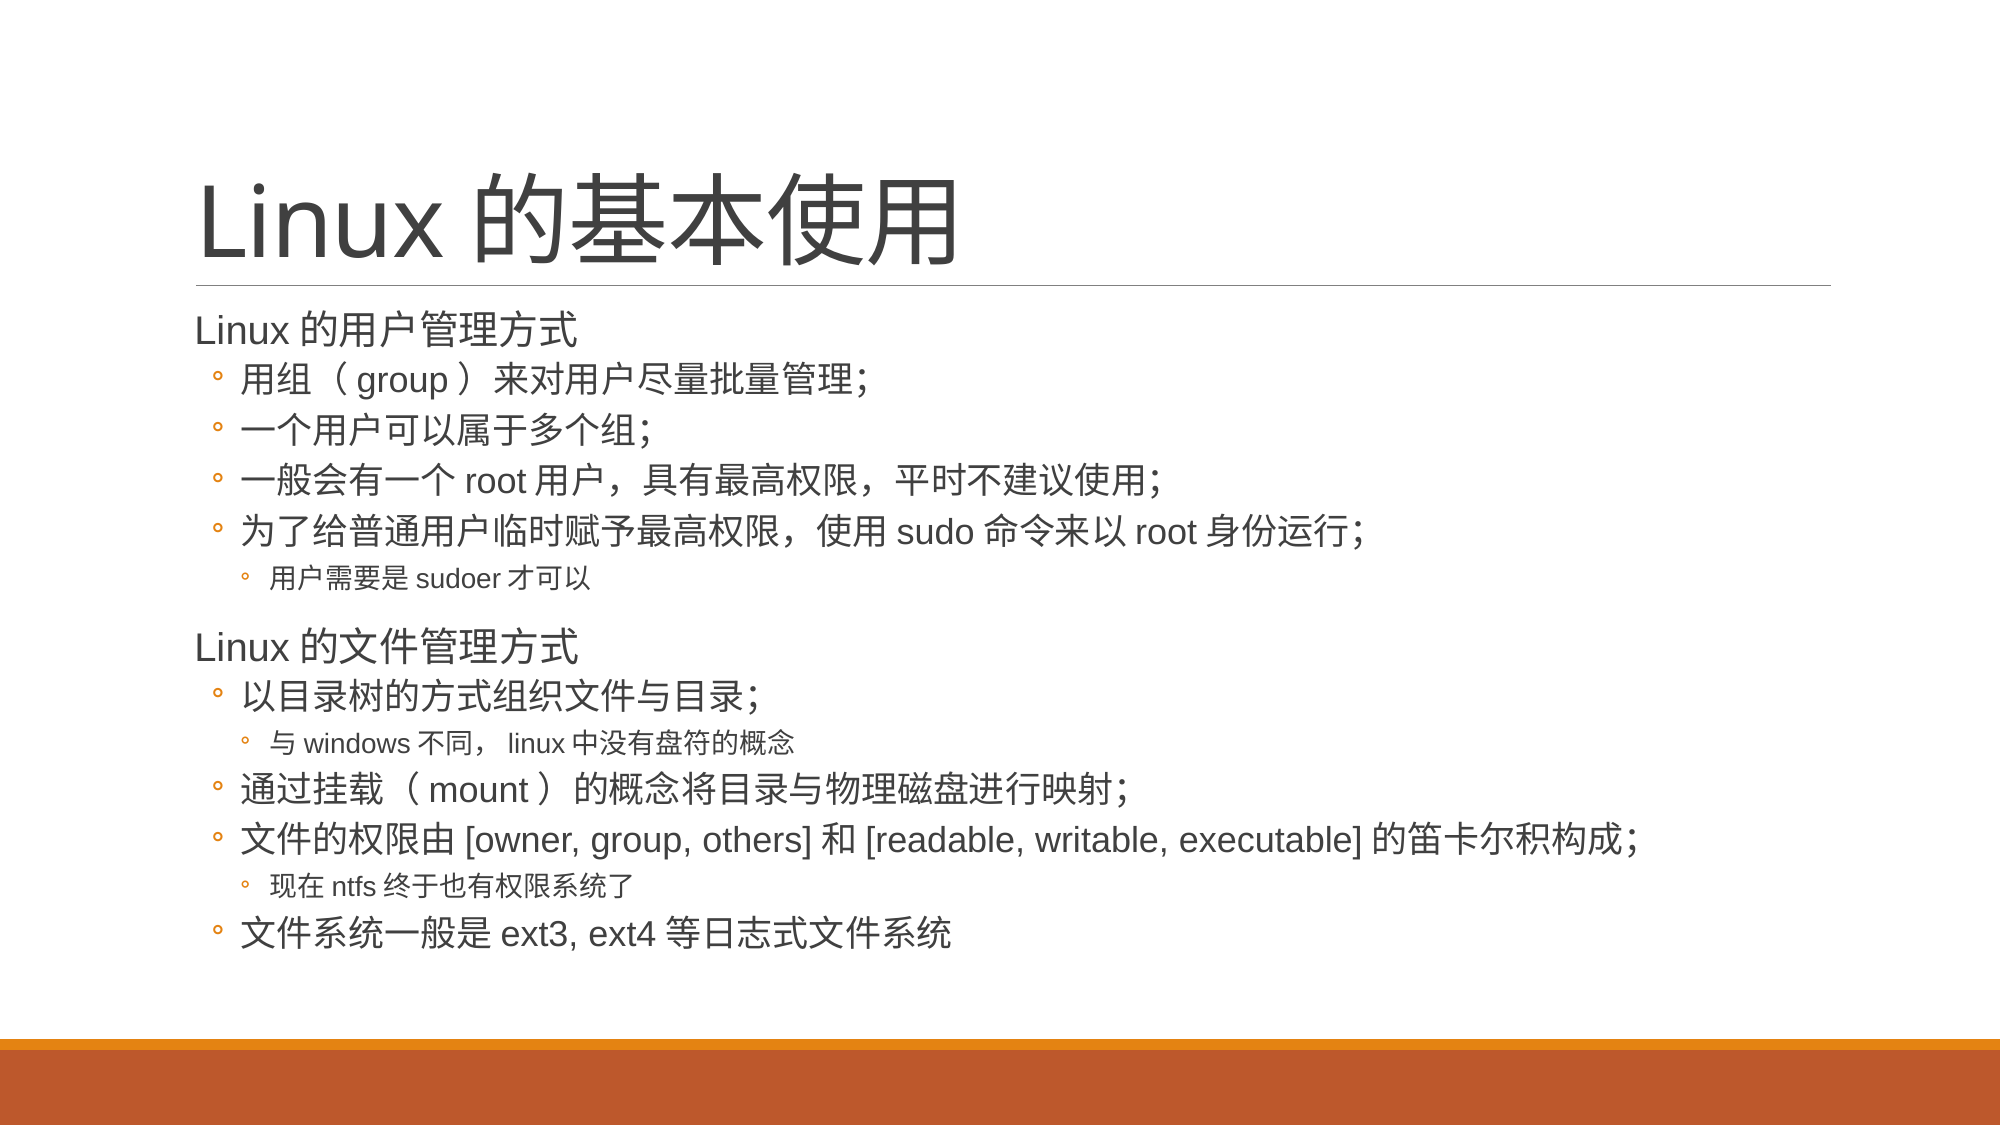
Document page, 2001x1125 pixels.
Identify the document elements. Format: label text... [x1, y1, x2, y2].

list Linux的用户管理方式 用组（group）来对用户尽量批量管理； 一个用户可以属于多个组； 一般会有一个root用户，具有最高权限，平时不建议使用； 为了给普通用户临时赋予最高权限，使用sudo命令来以root身份运行； 用户需要是sudoer才可以 Linux的文件管理方式 以目录树的方式组织文件与目录； 与windows不同，linux中没有盘符的概念 通过挂载（mount）的概念将目录与物理磁盘进行映射； 文件的权限由[owner, group, others]和[readable, writable, executable]的笛卡尔积构成； 现在ntfs终于也有权限系统了 文件系统一般是ext3, ext4等日志式文件系统 [180, 302, 1830, 963]
title Linux的基本使用 [180, 47, 1830, 285]
